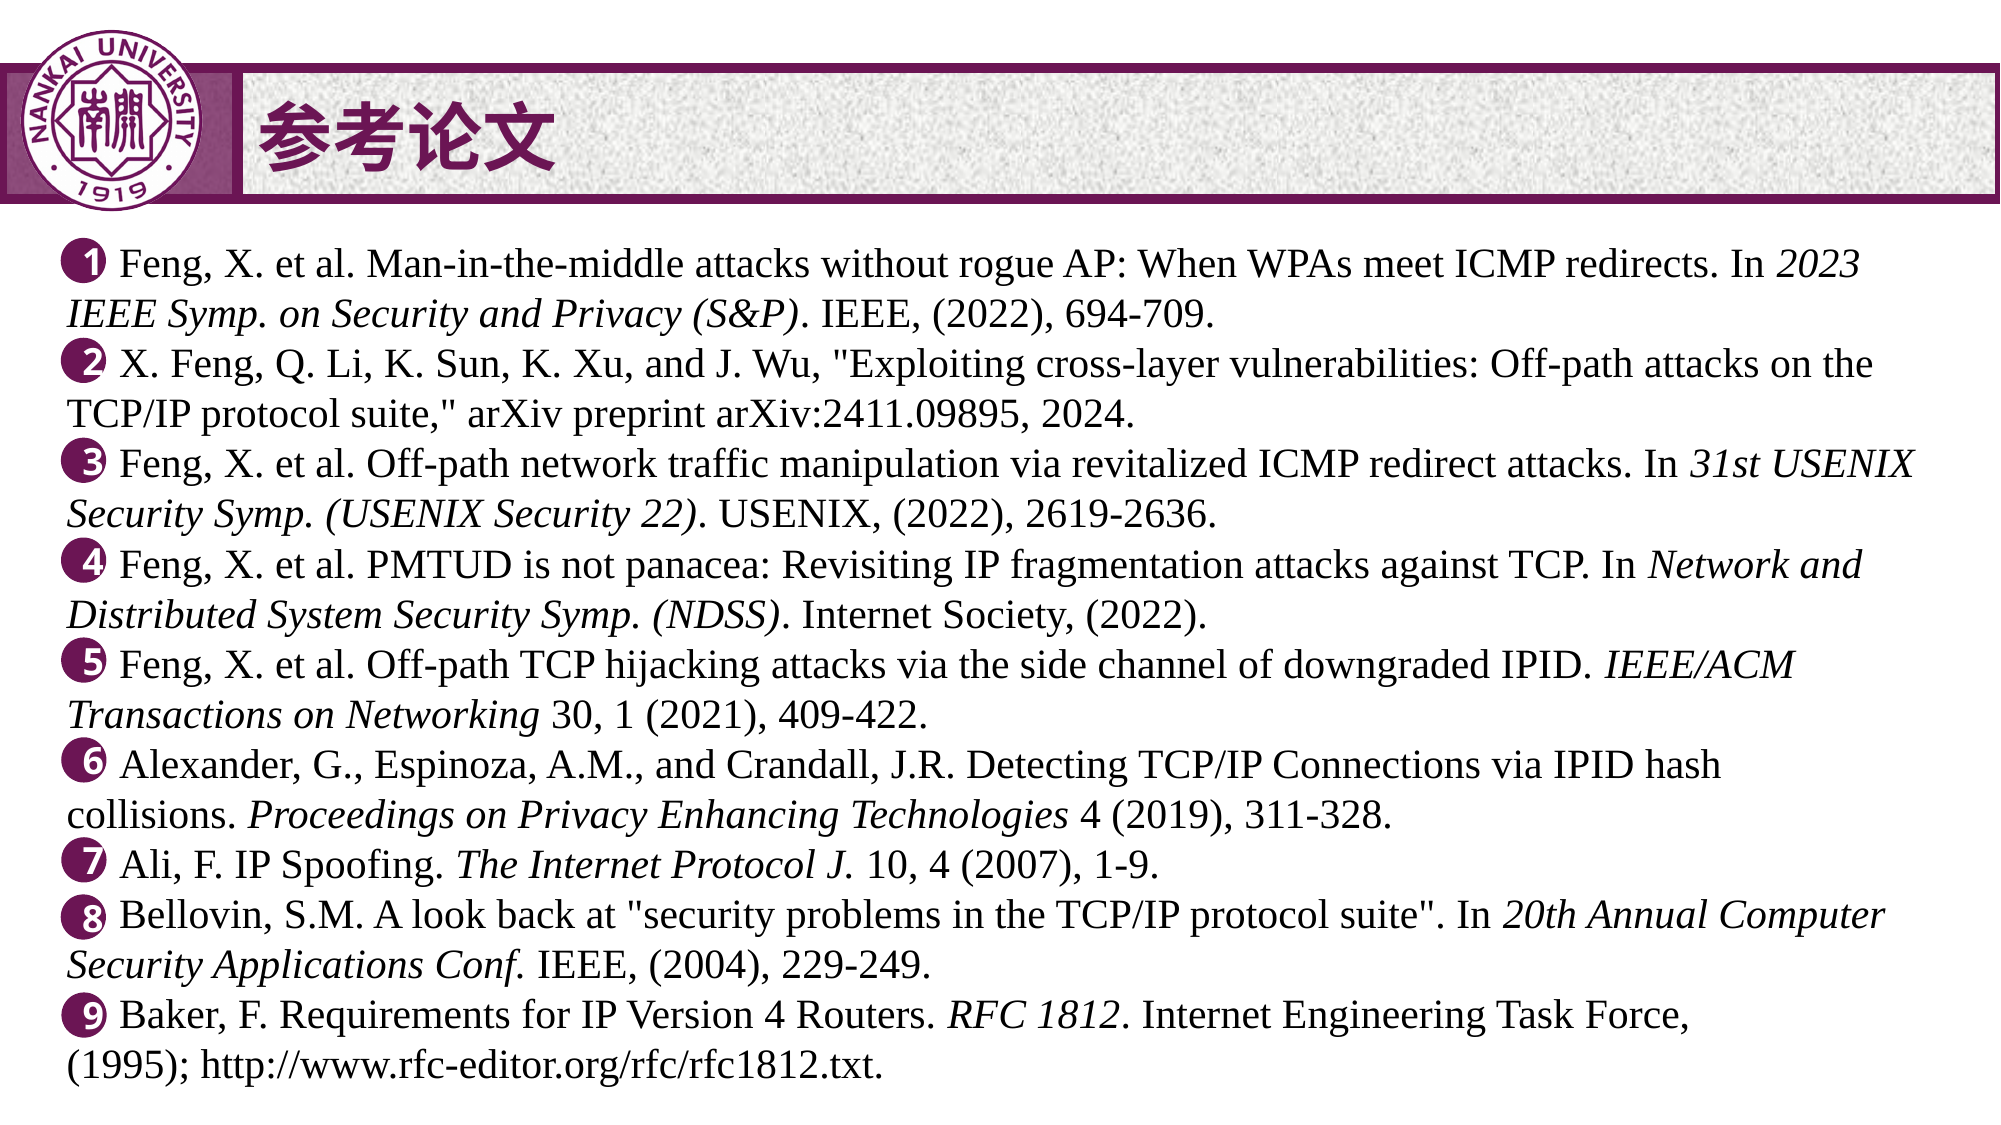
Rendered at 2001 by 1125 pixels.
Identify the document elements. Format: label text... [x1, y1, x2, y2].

text_box Feng, X. et al. Man-in-the-middle attacks without rogue AP: When WPAs meet ICMP redirects. In 2023 IEEE Symp. on Security and Privacy (S&P). IEEE, (2022), 694-709. X. Feng, Q. Li, K. Sun, K. Xu, and J. Wu, "Exploiting cross-layer vulnerabilities: Off-path attacks on the TCP/IP protocol suite," arXiv preprint arXiv:2411.09895, 2024. Feng, X. et al. Off-path network traffic manipulation via revitalized ICMP redirect attacks. In 31st USENIX Security Symp. (USENIX Security 22). USENIX, (2022), 2619-2636. Feng, X. et al. PMTUD is not panacea: Revisiting IP fragmentation attacks against TCP. In Network and Distributed System Security Symp. (NDSS). Internet Society, (2022). Feng, X. et al. Off-path TCP hijacking attacks via the side channel of downgraded IPID. IEEE/ACM Transactions on Networking 30, 1 (2021), 409-422. Alexander, G., Espinoza, A.M., and Crandall, J.R. Detecting TCP/IP Connections via IPID hash collisions. Proceedings on Privacy Enhancing Technologies 4 (2019), 311-328. Ali, F. IP Spoofing. The Internet Protocol J. 10, 4 (2007), 1-9. Bellovin, S.M. A look back at "security problems in the TCP/IP protocol suite". In 20th Annual Computer Security Applications Conf. IEEE, (2004), 229-249. Baker, F. Requirements for IP Version 4 Routers. RFC 1812. Internet Engineering Task Force, (1995); http://www.rfc-editor.org/rfc/rfc1812.txt. [51, 228, 1948, 1125]
text_box 4 [59, 536, 108, 584]
text_box 7 [60, 836, 108, 884]
text_box 5 [60, 636, 108, 684]
text_box 3 [59, 436, 108, 484]
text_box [0, 27, 2000, 218]
text_box 6 [60, 736, 108, 784]
text_box 8 [59, 893, 107, 941]
text_box 2 [59, 336, 108, 385]
text_box 1 [59, 236, 107, 285]
text_box 9 [60, 991, 108, 1039]
